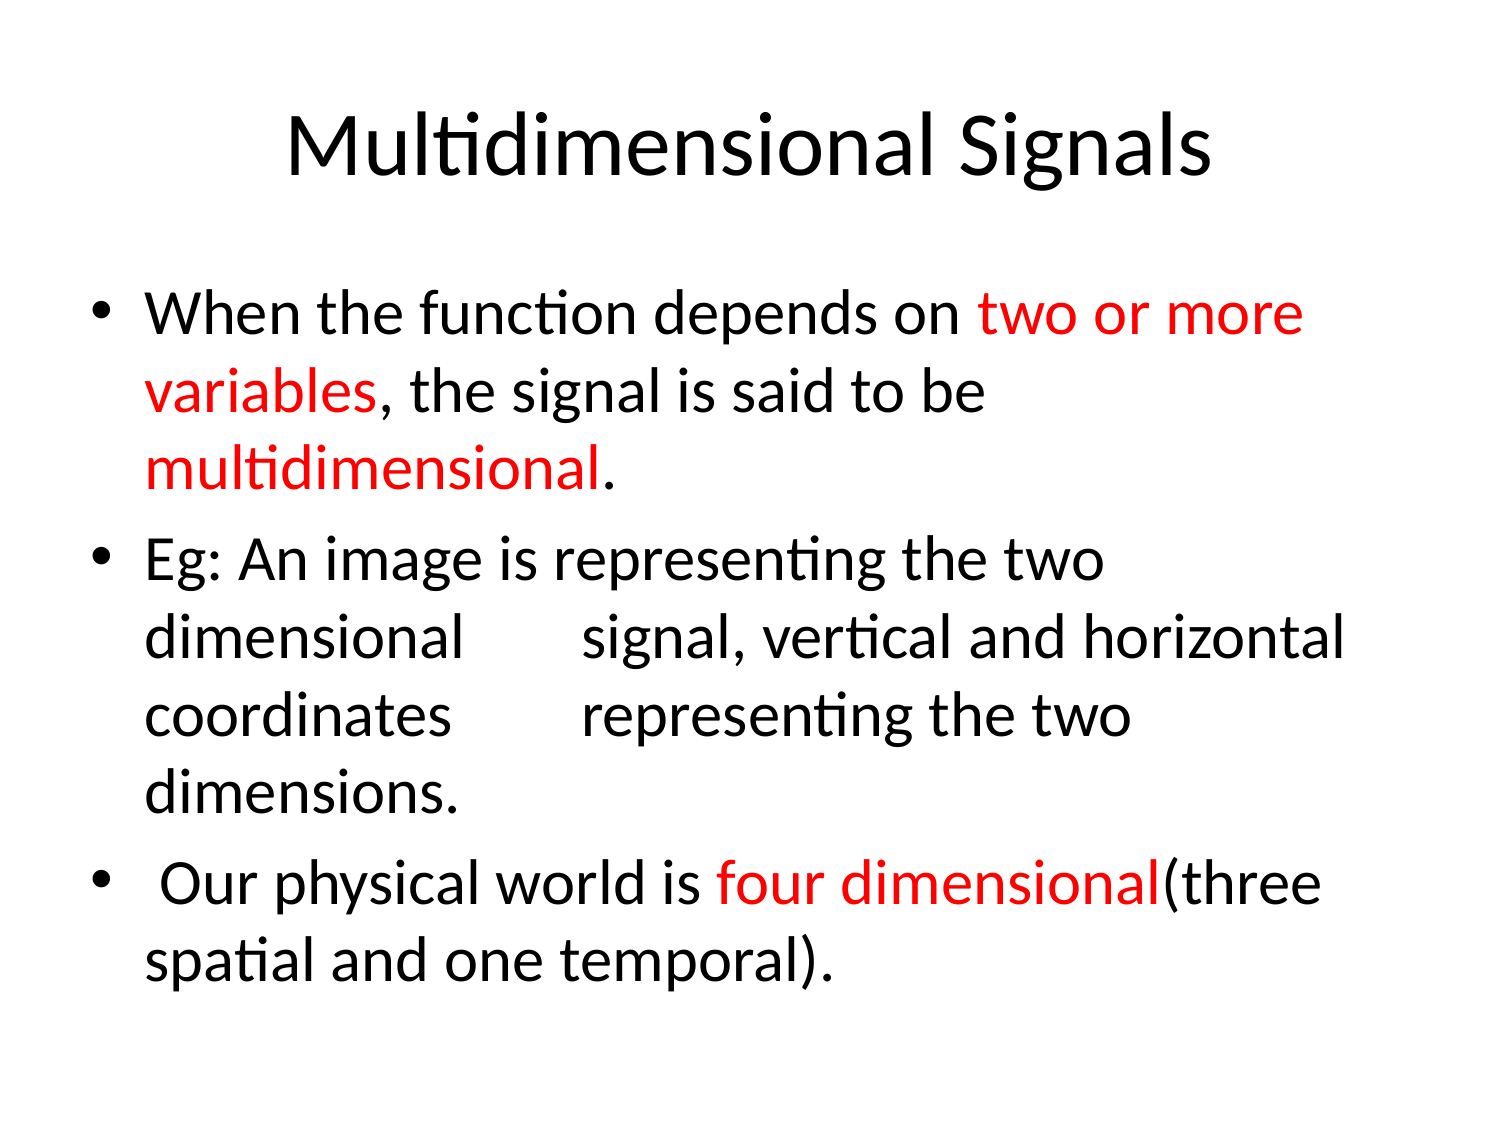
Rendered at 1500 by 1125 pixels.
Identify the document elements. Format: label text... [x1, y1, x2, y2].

list When the function depends on two or more variables, the signal is said to be multidimensional. Eg: An image is representing the two dimensional signal, vertical and horizontal coordinates representing the two dimensions. Our physical world is four dimensional(three spatial and one temporal). [75, 262, 1425, 1005]
title Multidimensional Signals [75, 45, 1425, 233]
